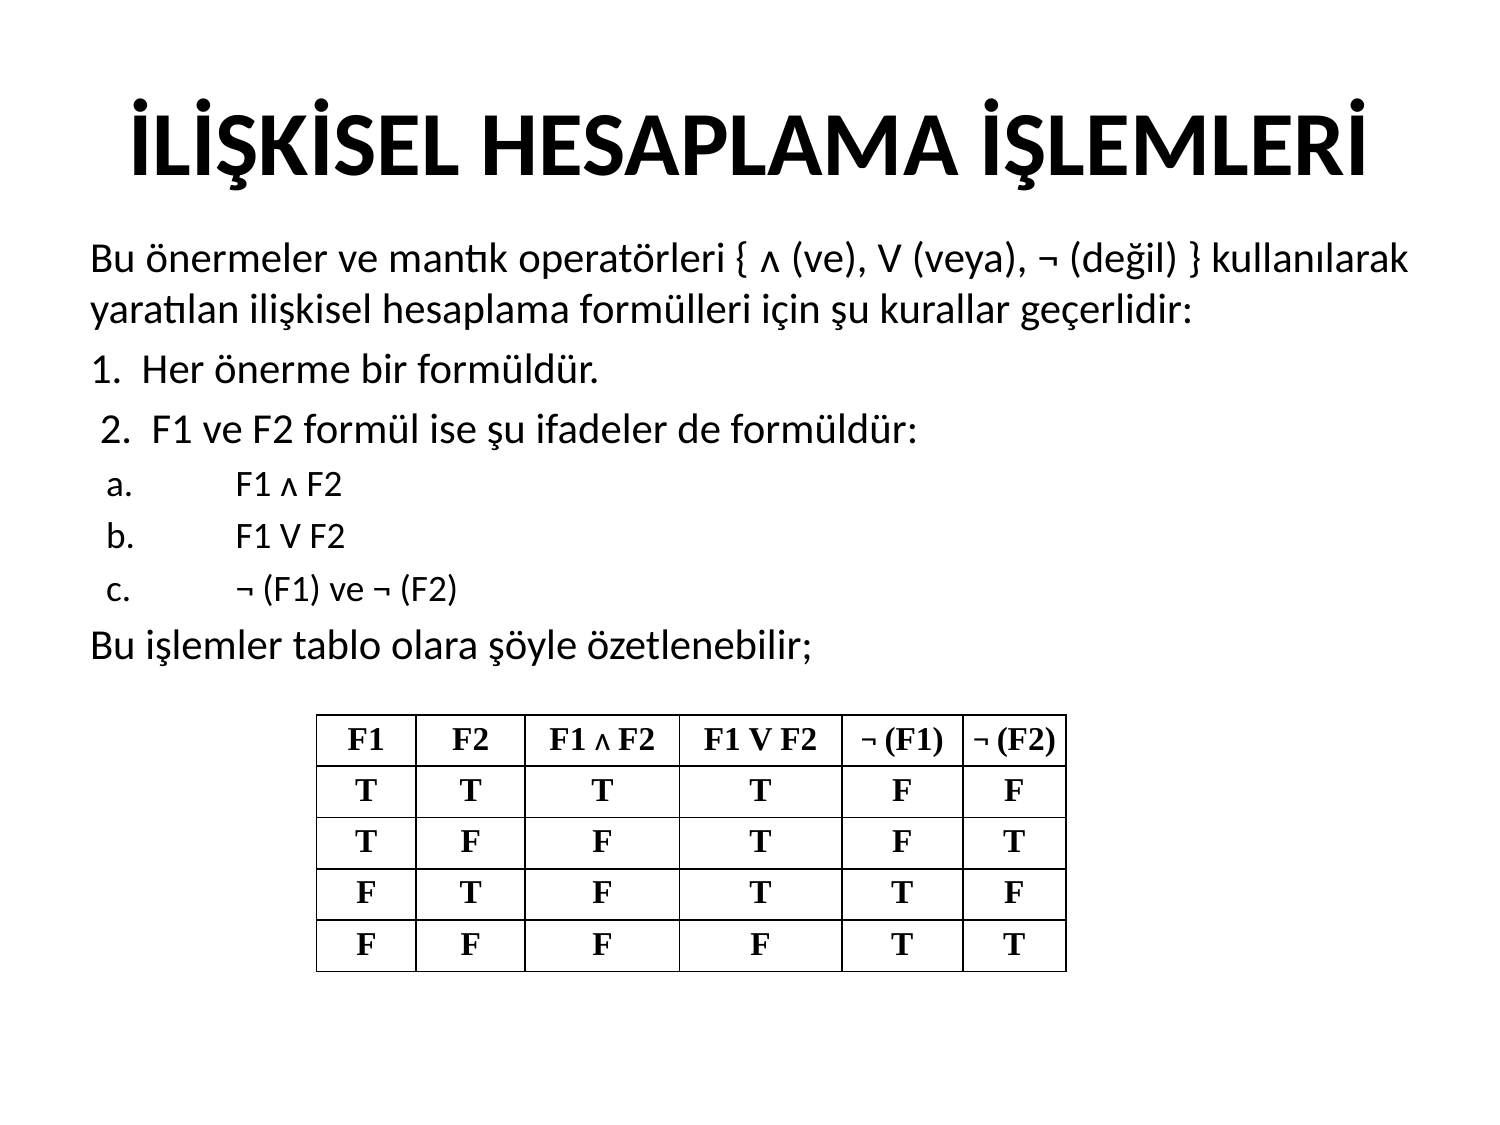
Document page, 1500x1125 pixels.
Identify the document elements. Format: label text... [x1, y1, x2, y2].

table_cell F [526, 921, 679, 971]
table_cell F [680, 921, 841, 971]
table_cell F [843, 818, 962, 868]
table_header ¬ (F2) [964, 716, 1065, 765]
table_header F1 ᴧ F2 [526, 716, 679, 765]
table_cell F [317, 870, 415, 919]
table_cell T [680, 767, 841, 817]
table_header F2 [417, 716, 524, 765]
table_cell T [843, 870, 962, 919]
table_cell T [417, 767, 524, 817]
table_cell T [680, 818, 841, 868]
table_header ¬ (F1) [843, 716, 962, 765]
table_cell T [964, 818, 1065, 868]
table_cell T [317, 767, 415, 817]
table_cell F [964, 767, 1065, 817]
table_cell T [417, 870, 524, 919]
title İLİŞKİSEL HESAPLAMA İŞLEMLERİ [75, 45, 1425, 222]
table_cell F [417, 921, 524, 971]
table_cell T [680, 870, 841, 919]
list Bu önermeler ve mantık operatörleri { ᴧ (ve), V (veya), ¬ (değil) } kullanılarak yaratılan ilişkisel hesaplama formülleri için şu kurallar geçerlidir: 1. Her önerme bir formüldür. 2. F1 ve F2 formül ise şu ifadeler de formüldür: F1 ᴧ F2 F1 V F2 ¬ (F1) ve ¬ (F2) Bu işlemler tablo olara şöyle özetlenebilir; [75, 222, 1425, 715]
table_cell F [417, 818, 524, 868]
table_cell F [964, 870, 1065, 919]
table_cell F [526, 818, 679, 868]
table_cell F [526, 870, 679, 919]
table_cell T [964, 921, 1065, 971]
table_cell F [843, 767, 962, 817]
table_cell T [843, 921, 962, 971]
table_header F1 V F2 [680, 716, 841, 765]
table_cell F [317, 921, 415, 971]
table_cell T [317, 818, 415, 868]
table_header F1 [317, 716, 415, 765]
table_cell T [526, 767, 679, 817]
